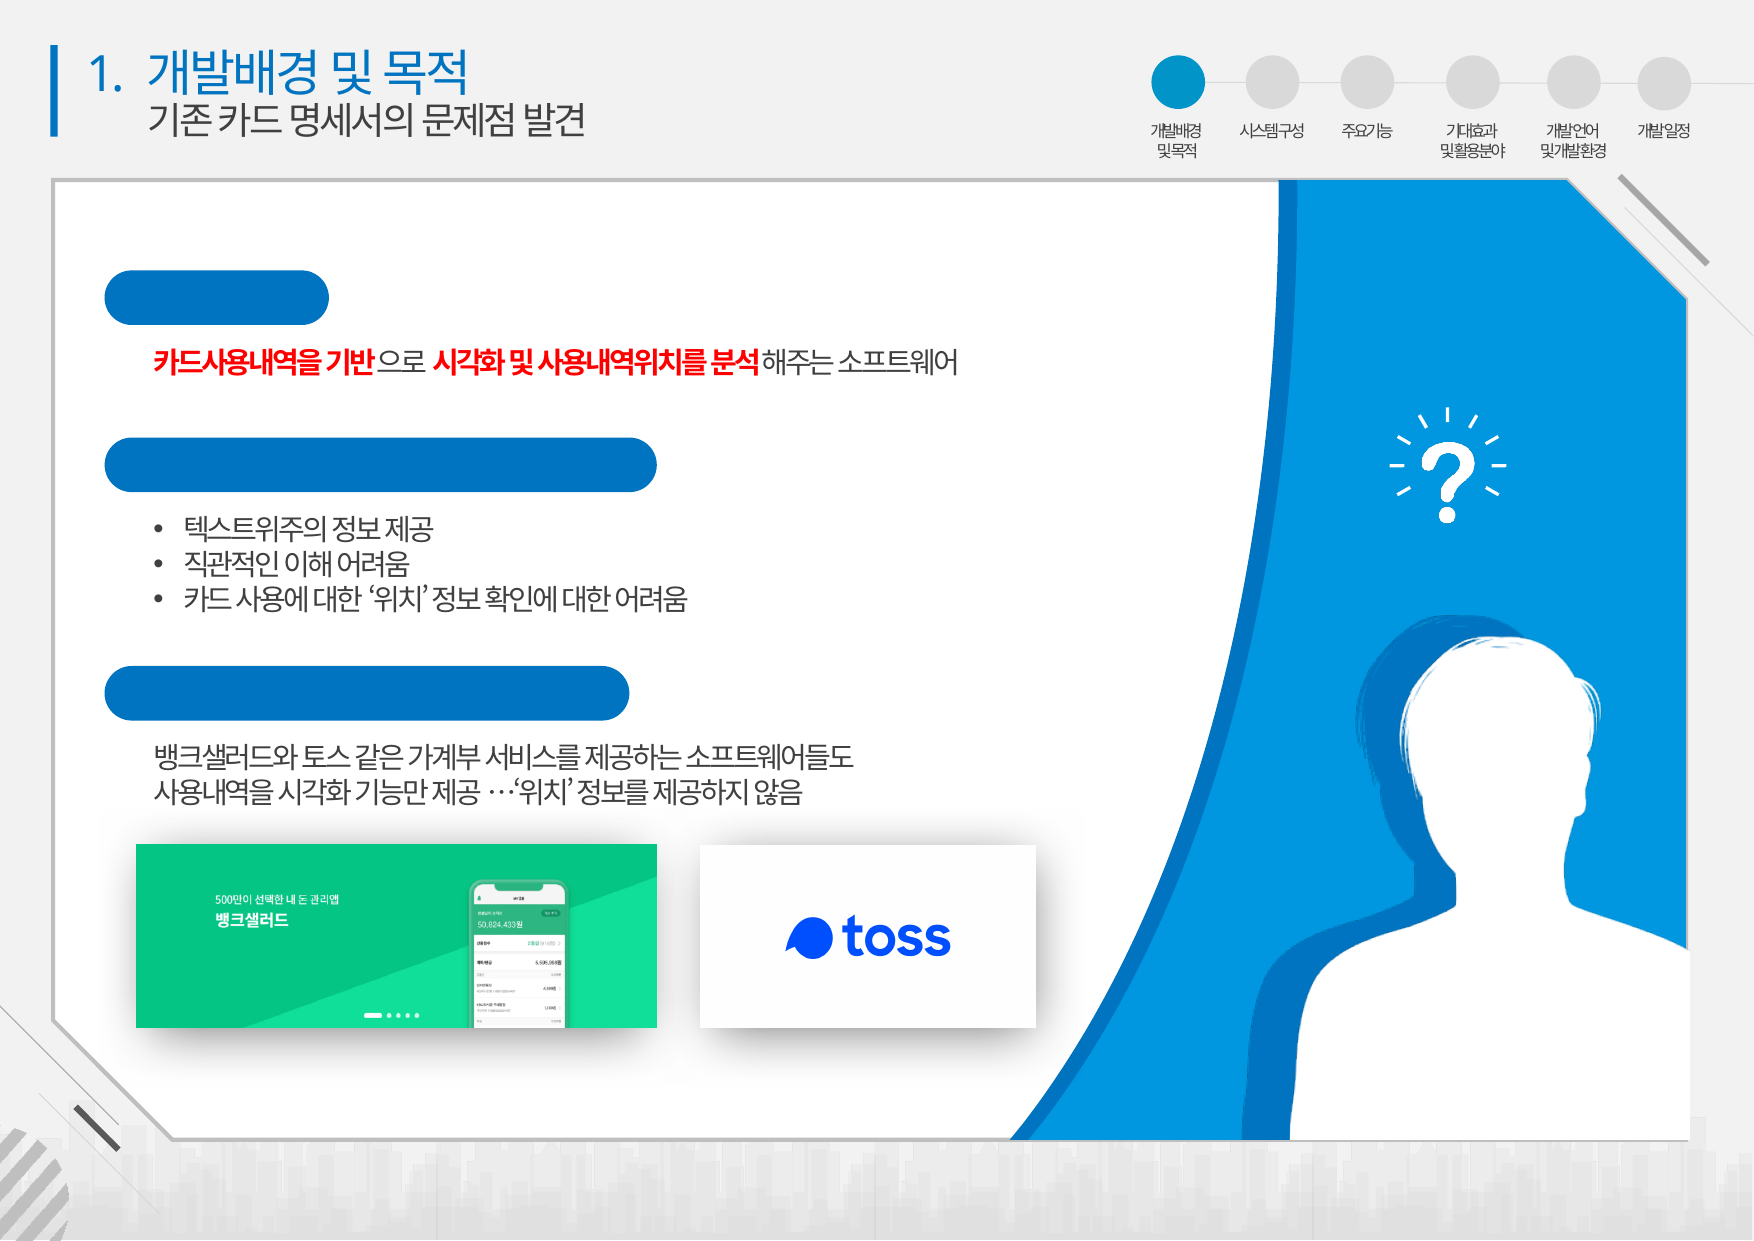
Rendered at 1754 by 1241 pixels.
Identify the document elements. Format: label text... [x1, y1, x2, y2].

picture [0, 1090, 1752, 1241]
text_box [104, 665, 1078, 819]
picture [700, 845, 1036, 1028]
text_box 개발 목적 [142, 269, 291, 325]
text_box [1241, 614, 1691, 1140]
picture [136, 844, 657, 1028]
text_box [50, 34, 630, 150]
text_box 카드사용내역을 기반으로 시각화 및 사용내역위치를 분석해주는 소프트웨어 [138, 336, 1050, 387]
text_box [104, 437, 1078, 626]
text_box [1026, 680, 1687, 1141]
text_box [1007, 179, 1296, 1141]
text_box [1389, 407, 1507, 499]
text_box [1255, 179, 1687, 614]
picture [1422, 443, 1474, 502]
text_box [103, 269, 330, 327]
picture [1440, 508, 1455, 523]
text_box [1133, 55, 1754, 170]
